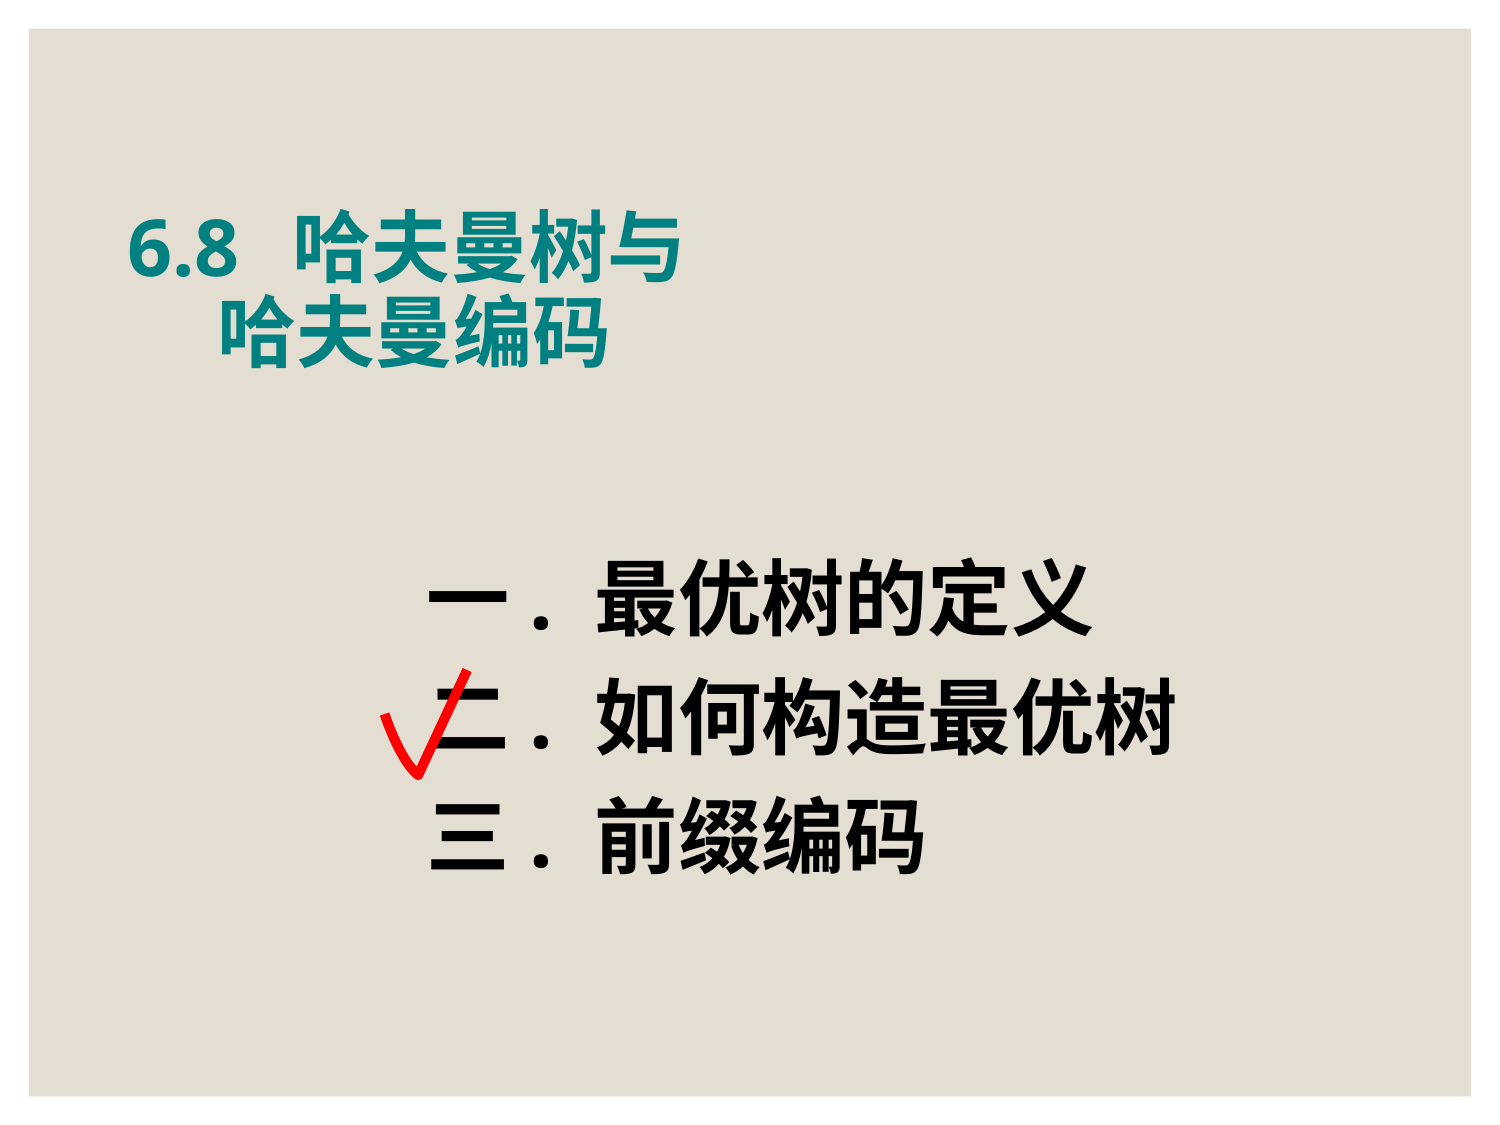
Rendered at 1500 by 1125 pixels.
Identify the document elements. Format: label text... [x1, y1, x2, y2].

list 一. 最优树的定义 二. 如何构造最优树 三. 前缀编码 [411, 538, 1247, 977]
text_box [384, 670, 468, 775]
title 6.8 哈夫曼树与 哈夫曼编码 [112, 200, 1438, 388]
